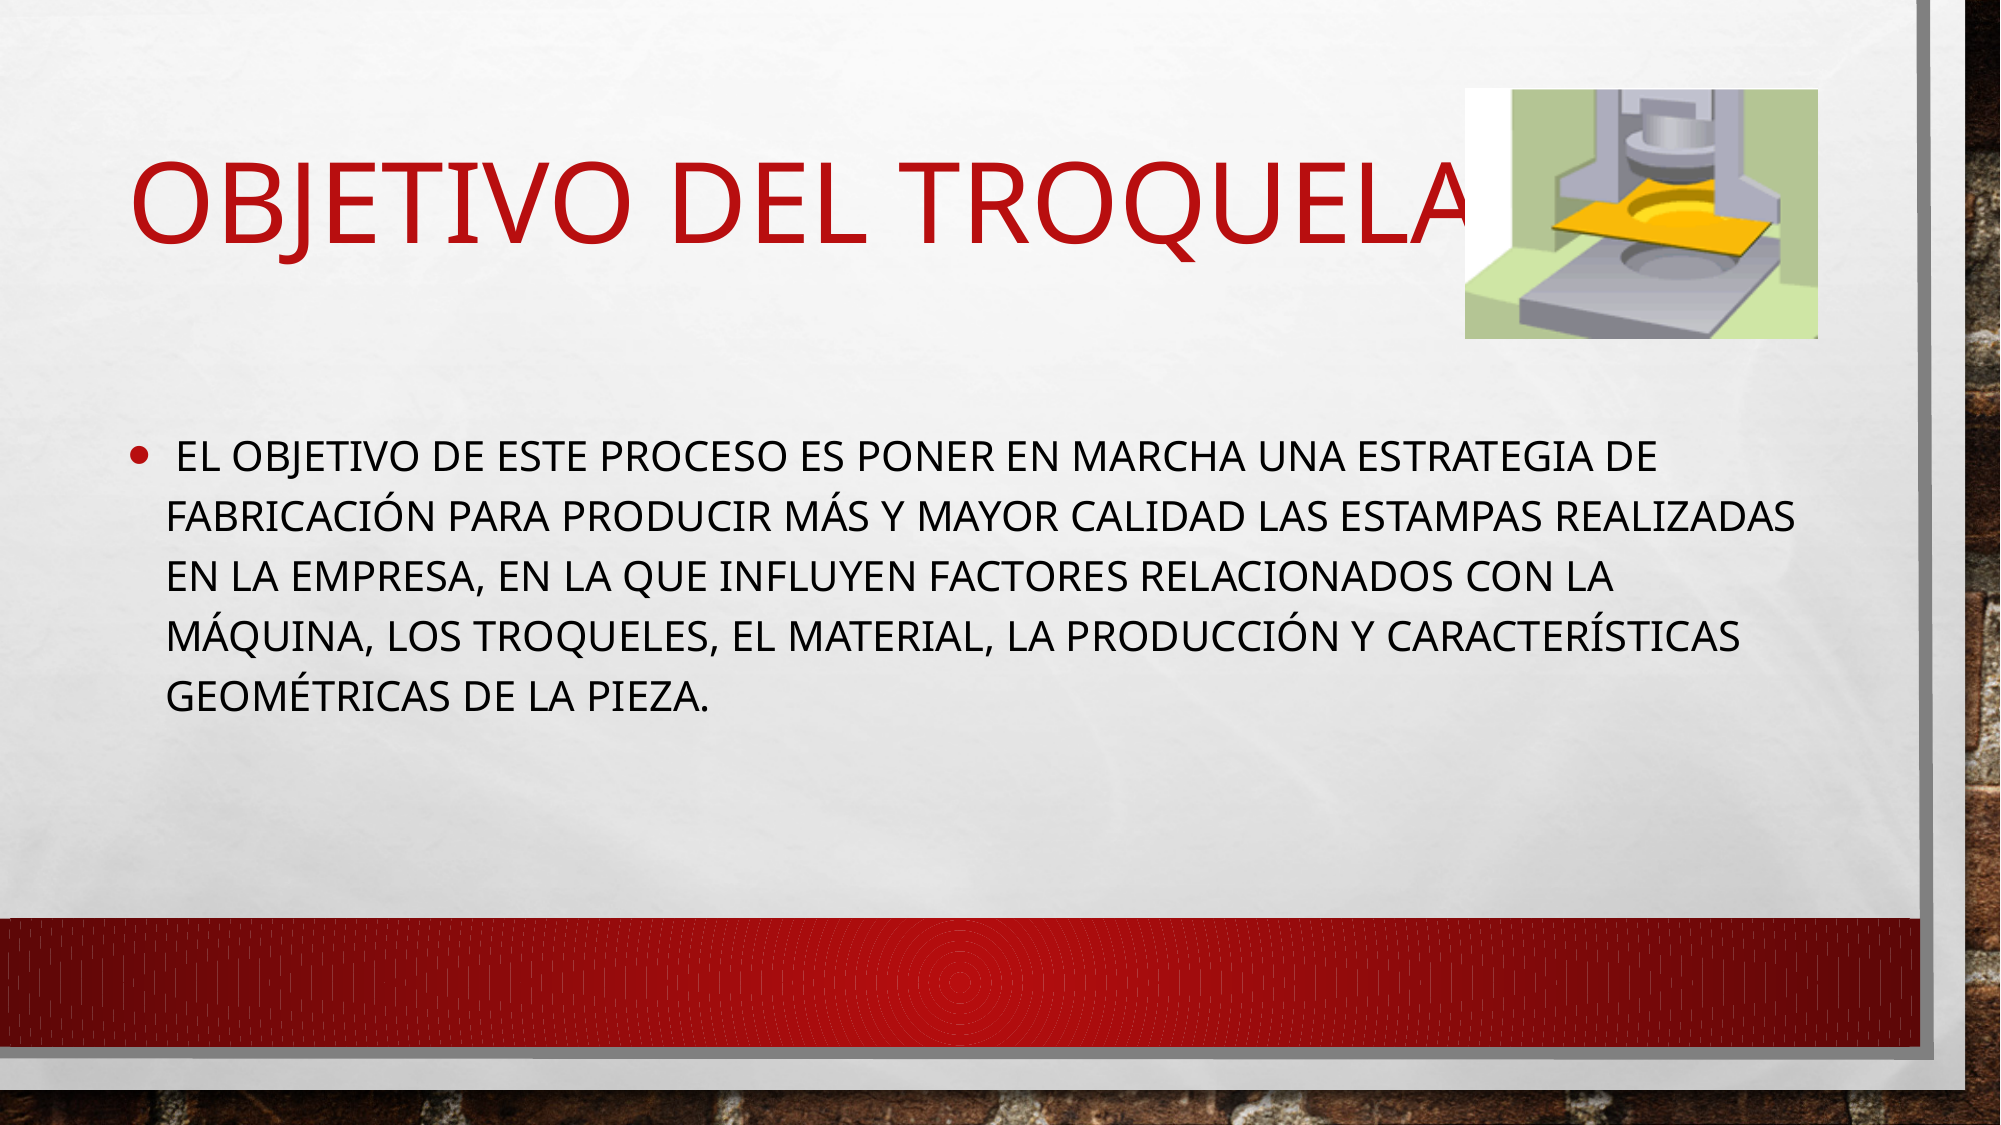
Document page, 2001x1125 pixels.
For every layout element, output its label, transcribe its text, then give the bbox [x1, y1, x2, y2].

list El objetivo de este proceso es poner en marcha una estrategia de fabricación para producir más y mayor calidad las estampas realizadas en la empresa, en la que influyen factores relacionados con la máquina, los troqueles, el material, la producción y características geométricas de la pieza. [112, 338, 1818, 882]
picture [0, 0, 2000, 1125]
picture [1464, 87, 1818, 339]
title Objetivo del troquelado: [112, 112, 1464, 302]
